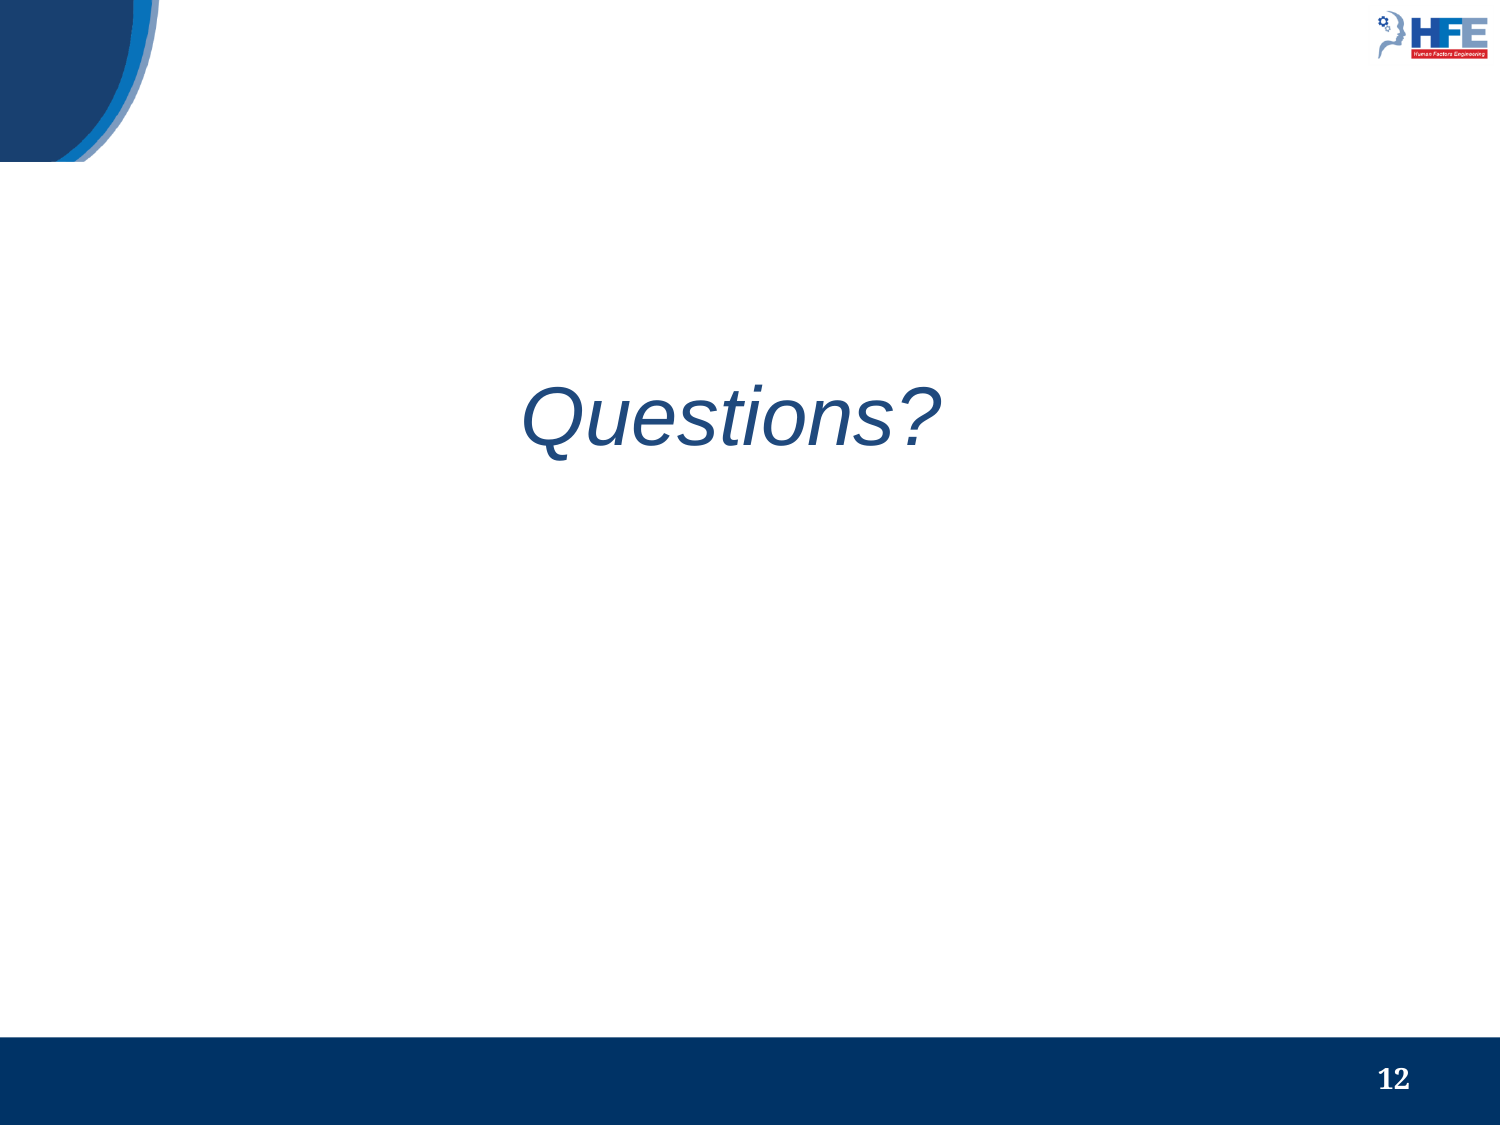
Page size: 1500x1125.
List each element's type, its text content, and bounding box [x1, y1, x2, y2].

title Questions? [174, 350, 1288, 475]
slide_number 12 [1074, 1050, 1425, 1110]
picture [0, 0, 1500, 162]
